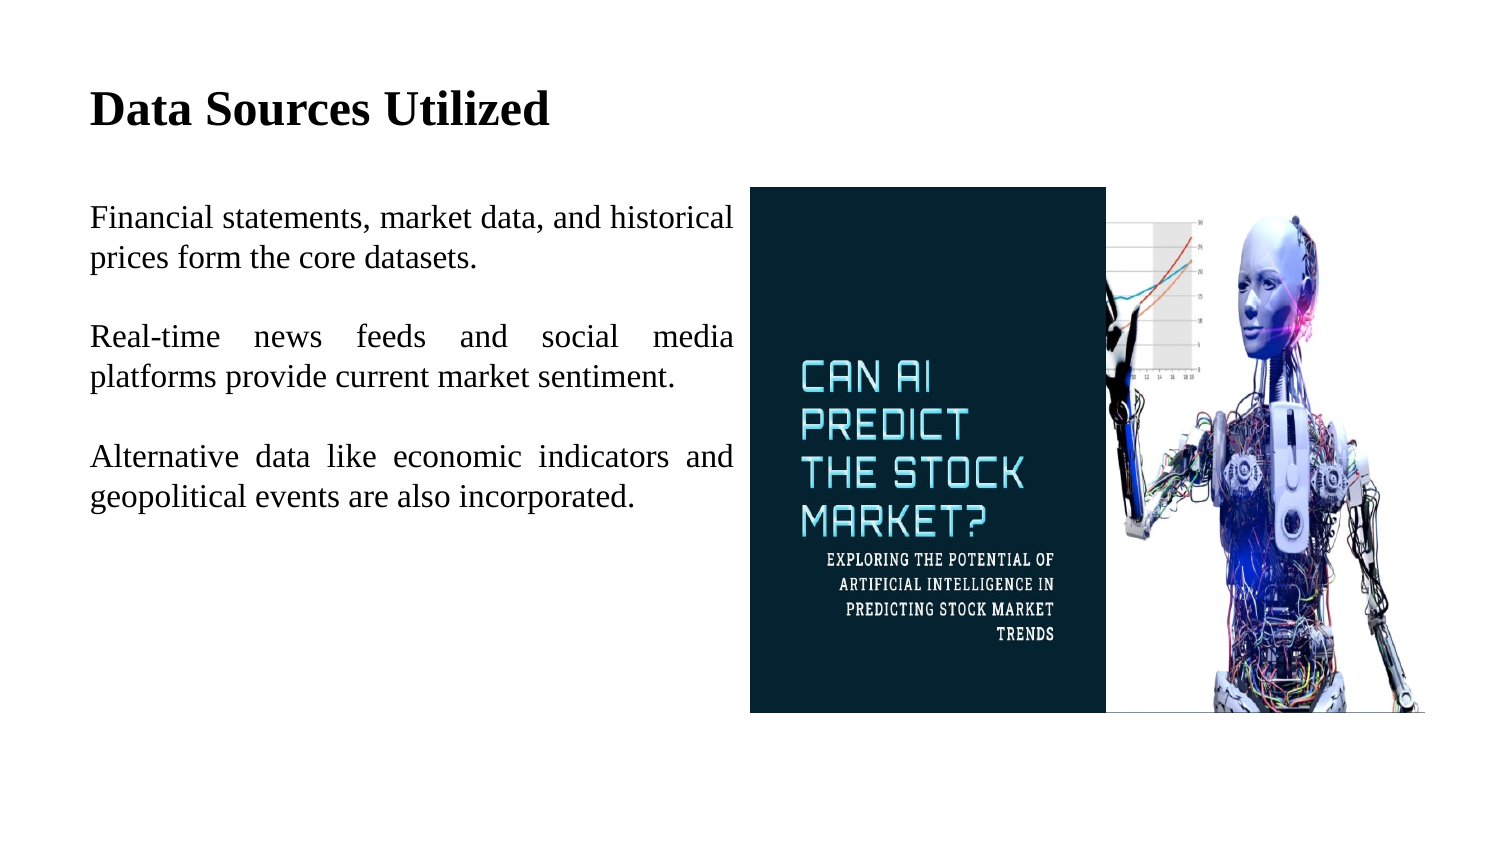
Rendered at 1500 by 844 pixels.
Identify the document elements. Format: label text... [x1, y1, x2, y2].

text_box Financial statements, market data, and historical prices form the core datasets. Real-time news feeds and social media platforms provide current market sentiment. Alternative data like economic indicators and geopolitical events are also incorporated. [74, 187, 749, 713]
text_box Data Sources Utilized [74, 37, 1425, 173]
picture [749, 187, 1425, 713]
